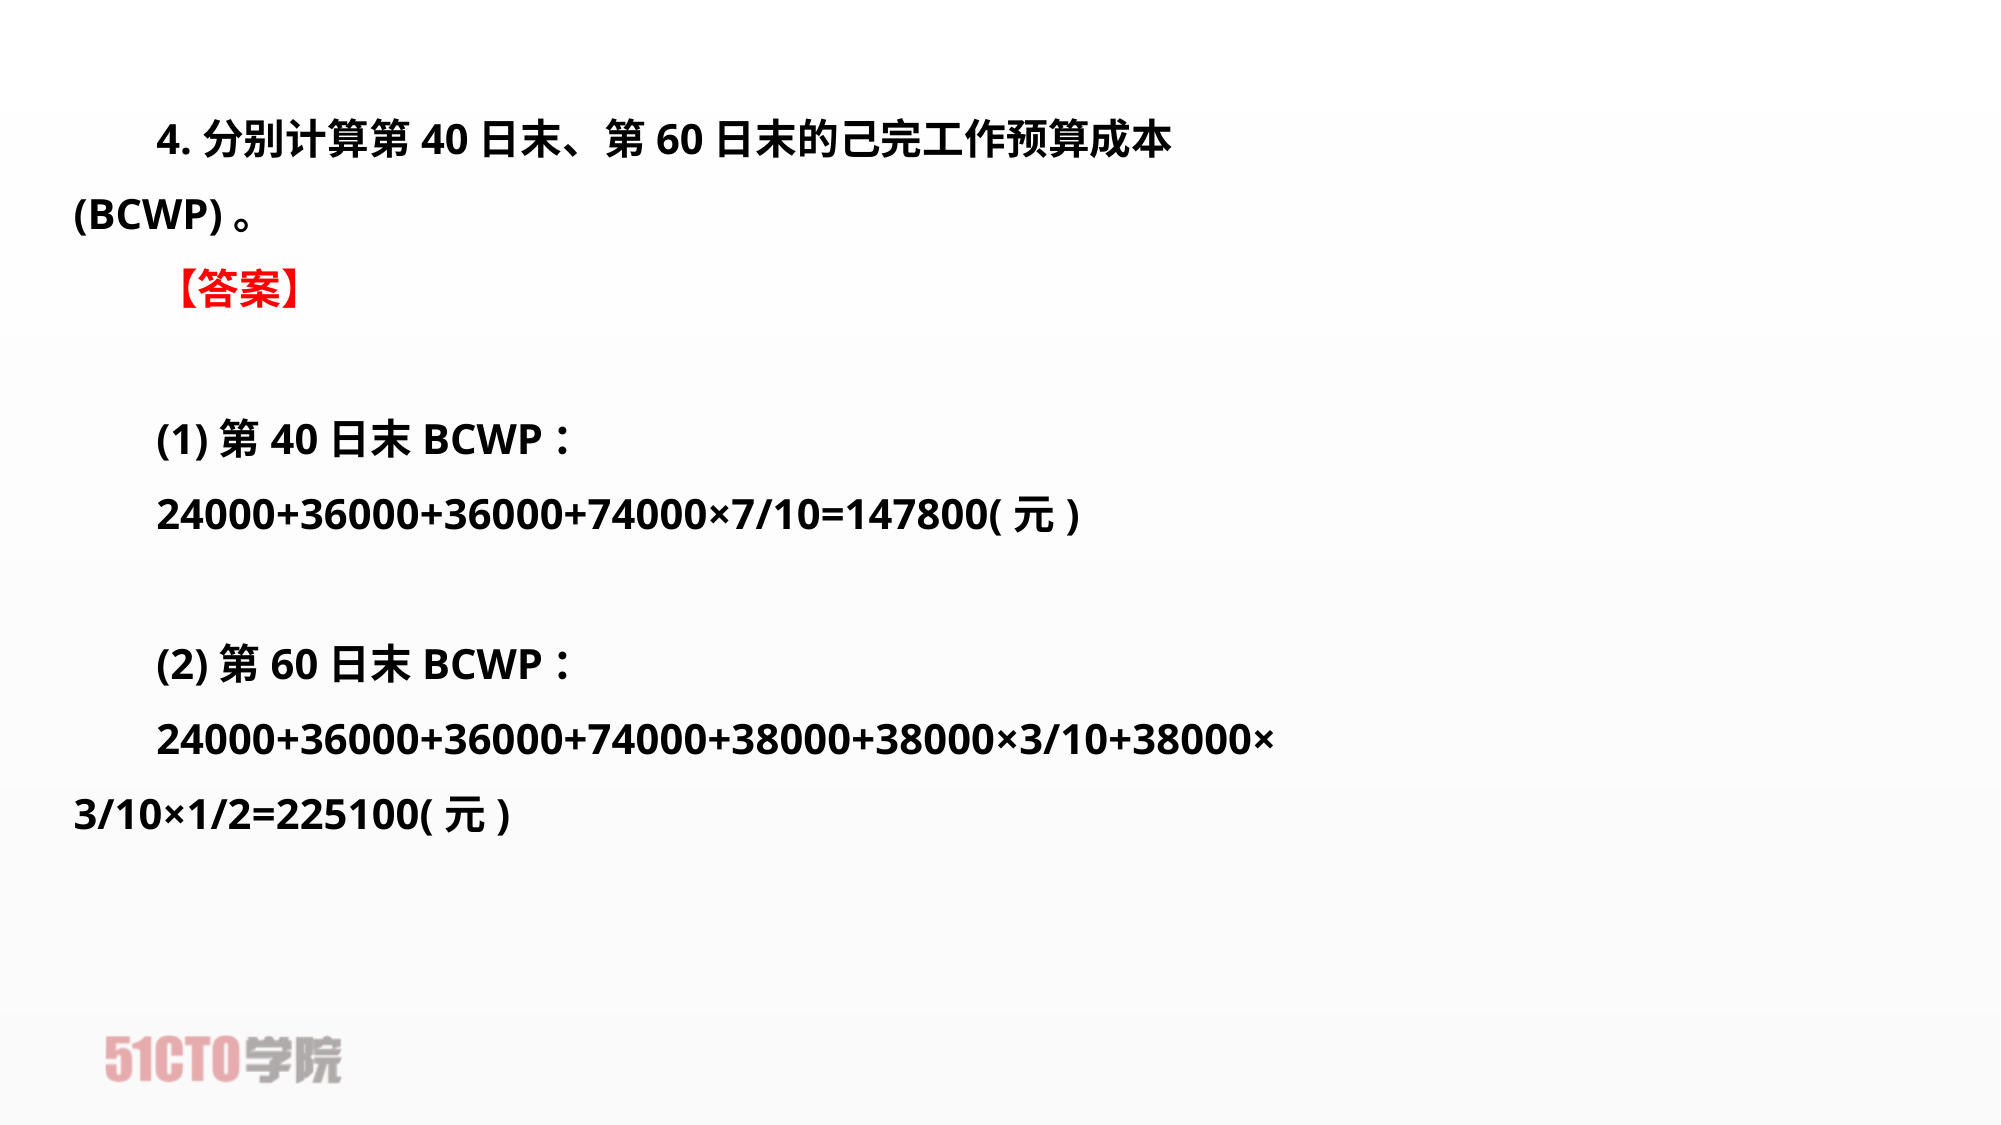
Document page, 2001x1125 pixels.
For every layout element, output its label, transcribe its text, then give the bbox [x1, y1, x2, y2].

picture [45, 1002, 377, 1107]
text_box 4.分别计算第40日末、第60日末的己完工作预算成本(BCWP)。 【答案】 (1)第40日末BCWP： 24000+36000+36000+74000×7/10=147800(元) (2)第60日末BCWP： 24000+36000+36000+74000+38000+38000×3/10+38000×3/10×1/2=225100(元) [58, 80, 1316, 921]
